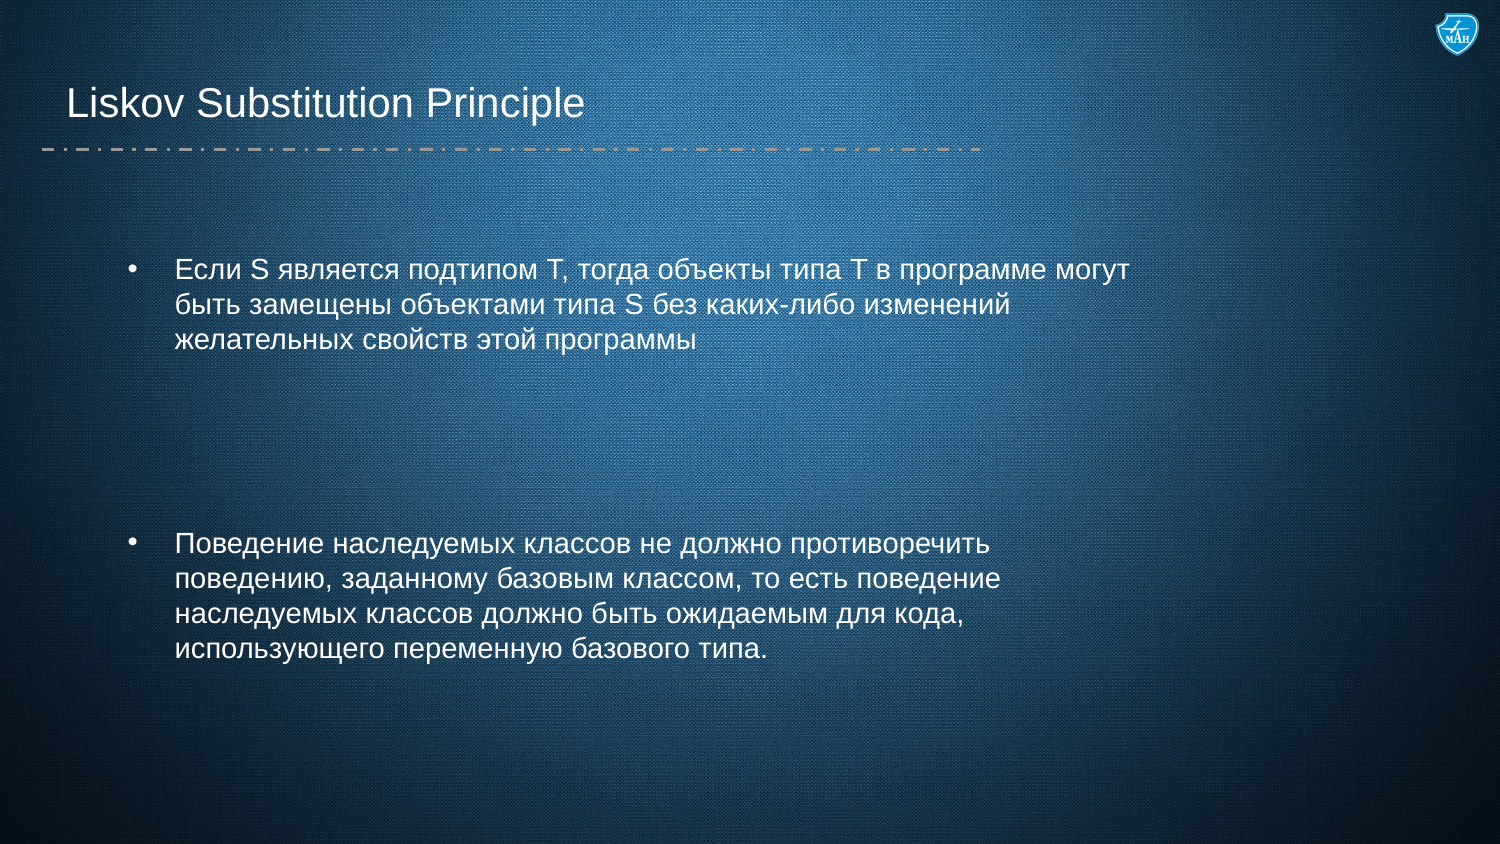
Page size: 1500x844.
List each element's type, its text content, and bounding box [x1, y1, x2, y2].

text_box Если S является подтипом T, тогда объекты типа T в программе могут быть замещены объектами типа S без каких-либо изменений желательных свойств этой программы [113, 243, 1151, 363]
picture [0, 0, 1500, 844]
title Liskov Substitution Principle [51, 60, 1449, 155]
text_box Поведение наследуемых классов не должно противоречить поведению, заданному базовым классом, то есть поведение наследуемых классов должно быть ожидаемым для кода, использующего переменную базового типа. [113, 516, 1151, 672]
